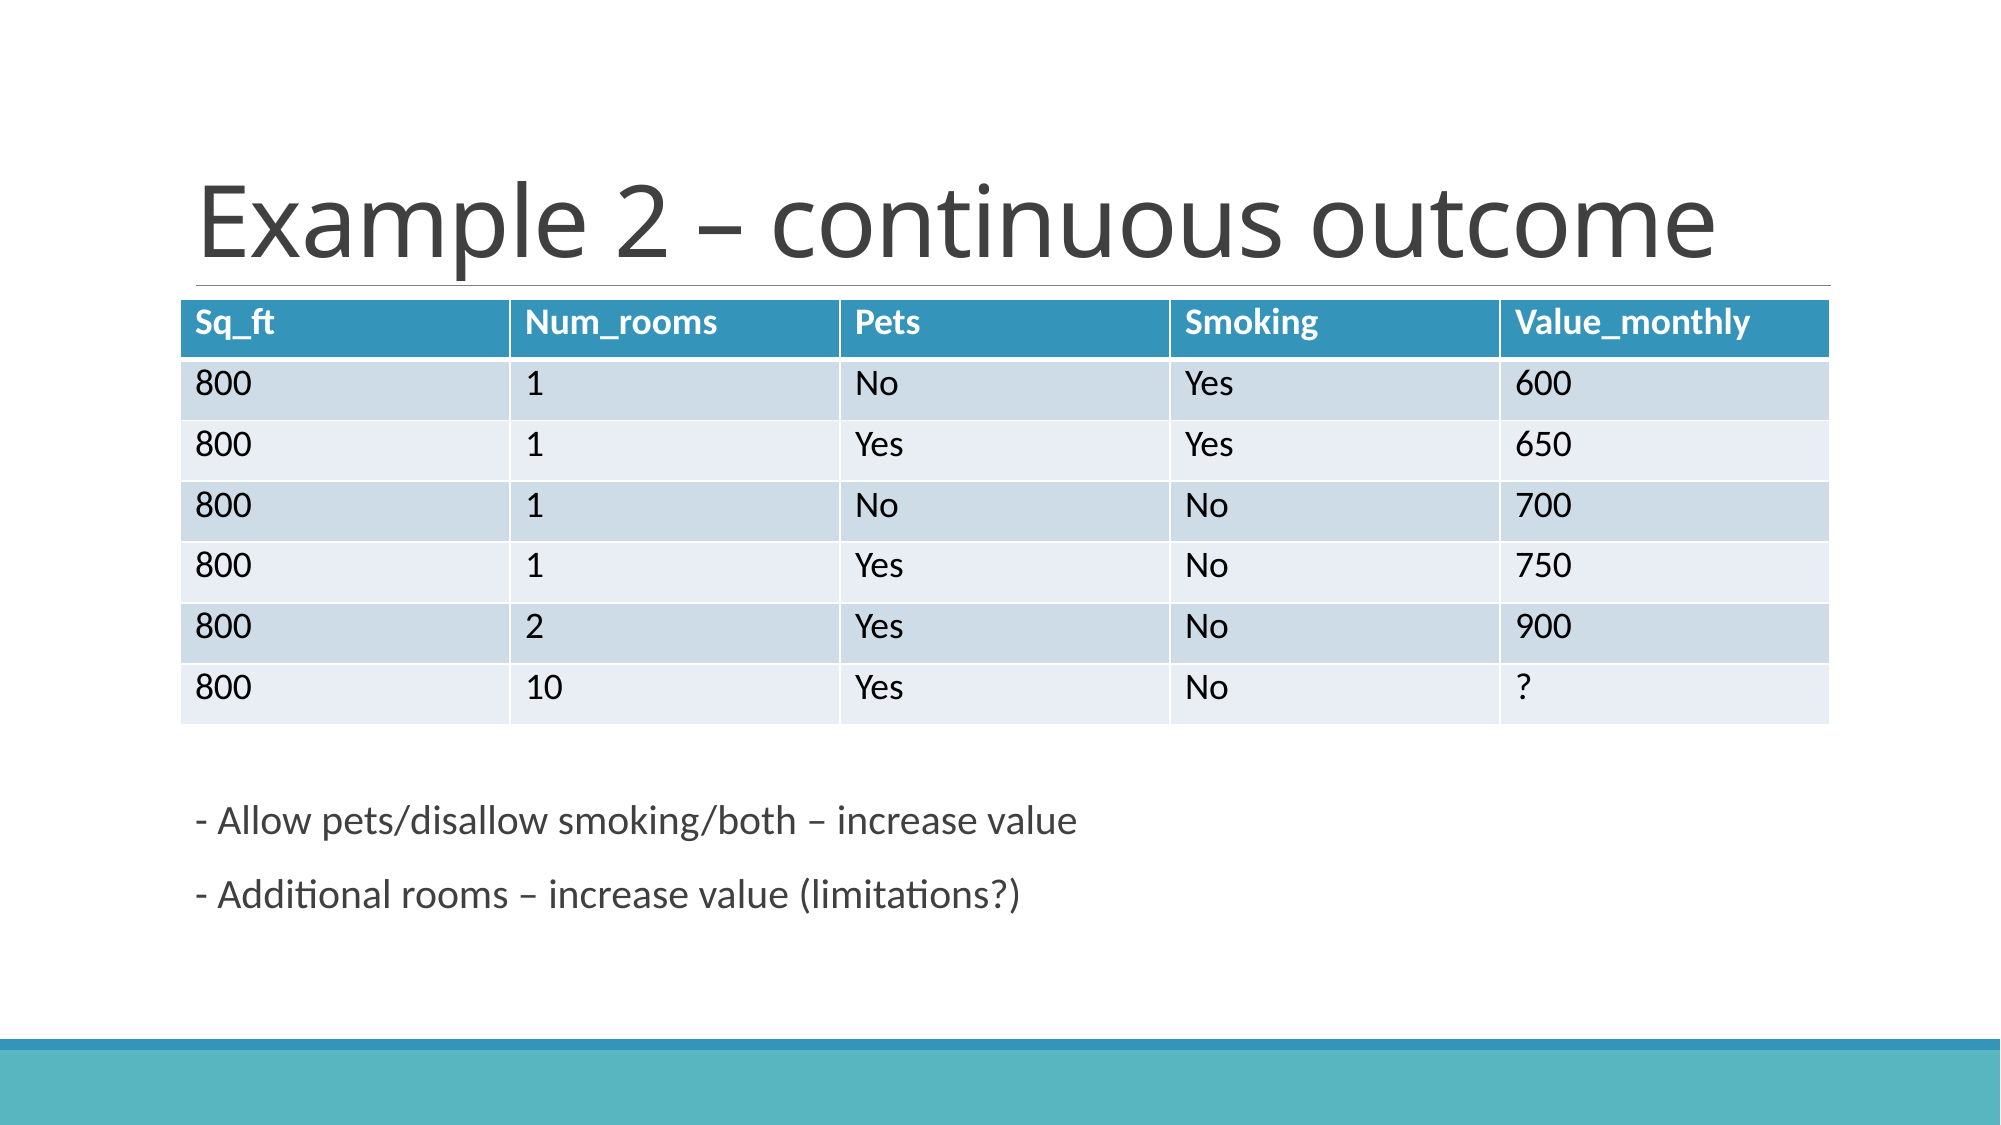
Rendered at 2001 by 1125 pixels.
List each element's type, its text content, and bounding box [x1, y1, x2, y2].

table_cell No [841, 482, 1169, 541]
table_cell 800 [181, 543, 509, 602]
table_cell 750 [1501, 543, 1829, 602]
table_cell Yes [841, 421, 1169, 480]
table_header Smoking [1171, 300, 1499, 357]
table_cell No [1171, 543, 1499, 602]
table_cell ? [1501, 665, 1829, 724]
table_cell Yes [841, 604, 1169, 663]
table_cell 600 [1501, 362, 1829, 420]
table_cell 10 [511, 665, 839, 724]
table_header Value_monthly [1501, 300, 1829, 357]
table_cell 2 [511, 604, 839, 663]
table_cell 1 [511, 543, 839, 602]
title Example 2 – continuous outcome [180, 47, 1830, 285]
table_header Pets [841, 300, 1169, 357]
table_cell No [1171, 482, 1499, 541]
table_cell No [1171, 665, 1499, 724]
table_cell Yes [841, 665, 1169, 724]
table_cell Yes [841, 543, 1169, 602]
table_cell 800 [181, 421, 509, 480]
table_cell 900 [1501, 604, 1829, 663]
table_cell 650 [1501, 421, 1829, 480]
table_cell 800 [181, 362, 509, 420]
table_cell 1 [511, 482, 839, 541]
list - Allow pets/disallow smoking/both – increase value - Additional rooms – increase value (limitations?) [180, 790, 1830, 963]
table_cell No [841, 362, 1169, 420]
table_header Sq_ft [181, 300, 509, 357]
table_cell Yes [1171, 362, 1499, 420]
table_header Num_rooms [511, 300, 839, 357]
table_cell Yes [1171, 421, 1499, 480]
table_cell 800 [181, 604, 509, 663]
table_cell 1 [511, 362, 839, 420]
table_cell 700 [1501, 482, 1829, 541]
table_cell 800 [181, 482, 509, 541]
table_cell 1 [511, 421, 839, 480]
table_cell 800 [181, 665, 509, 724]
table_cell No [1171, 604, 1499, 663]
